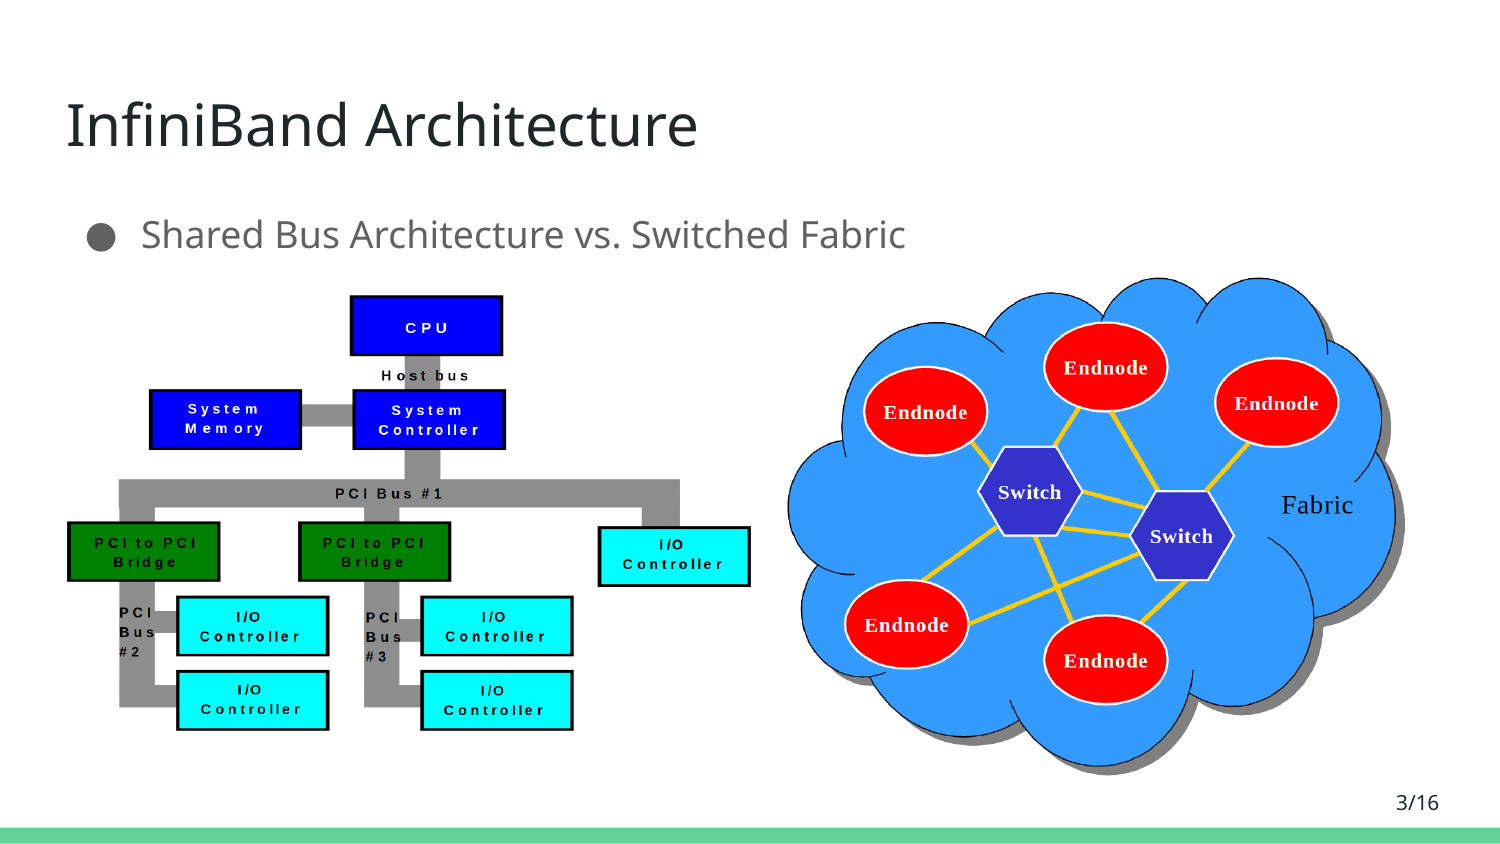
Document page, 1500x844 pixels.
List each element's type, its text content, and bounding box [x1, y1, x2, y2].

list Shared Bus Architecture vs. Switched Fabric [51, 189, 1449, 750]
picture [50, 293, 769, 735]
title InfiniBand Architecture [51, 72, 1449, 167]
slide_number ‹#›/16 [1364, 771, 1455, 837]
picture [780, 271, 1412, 781]
